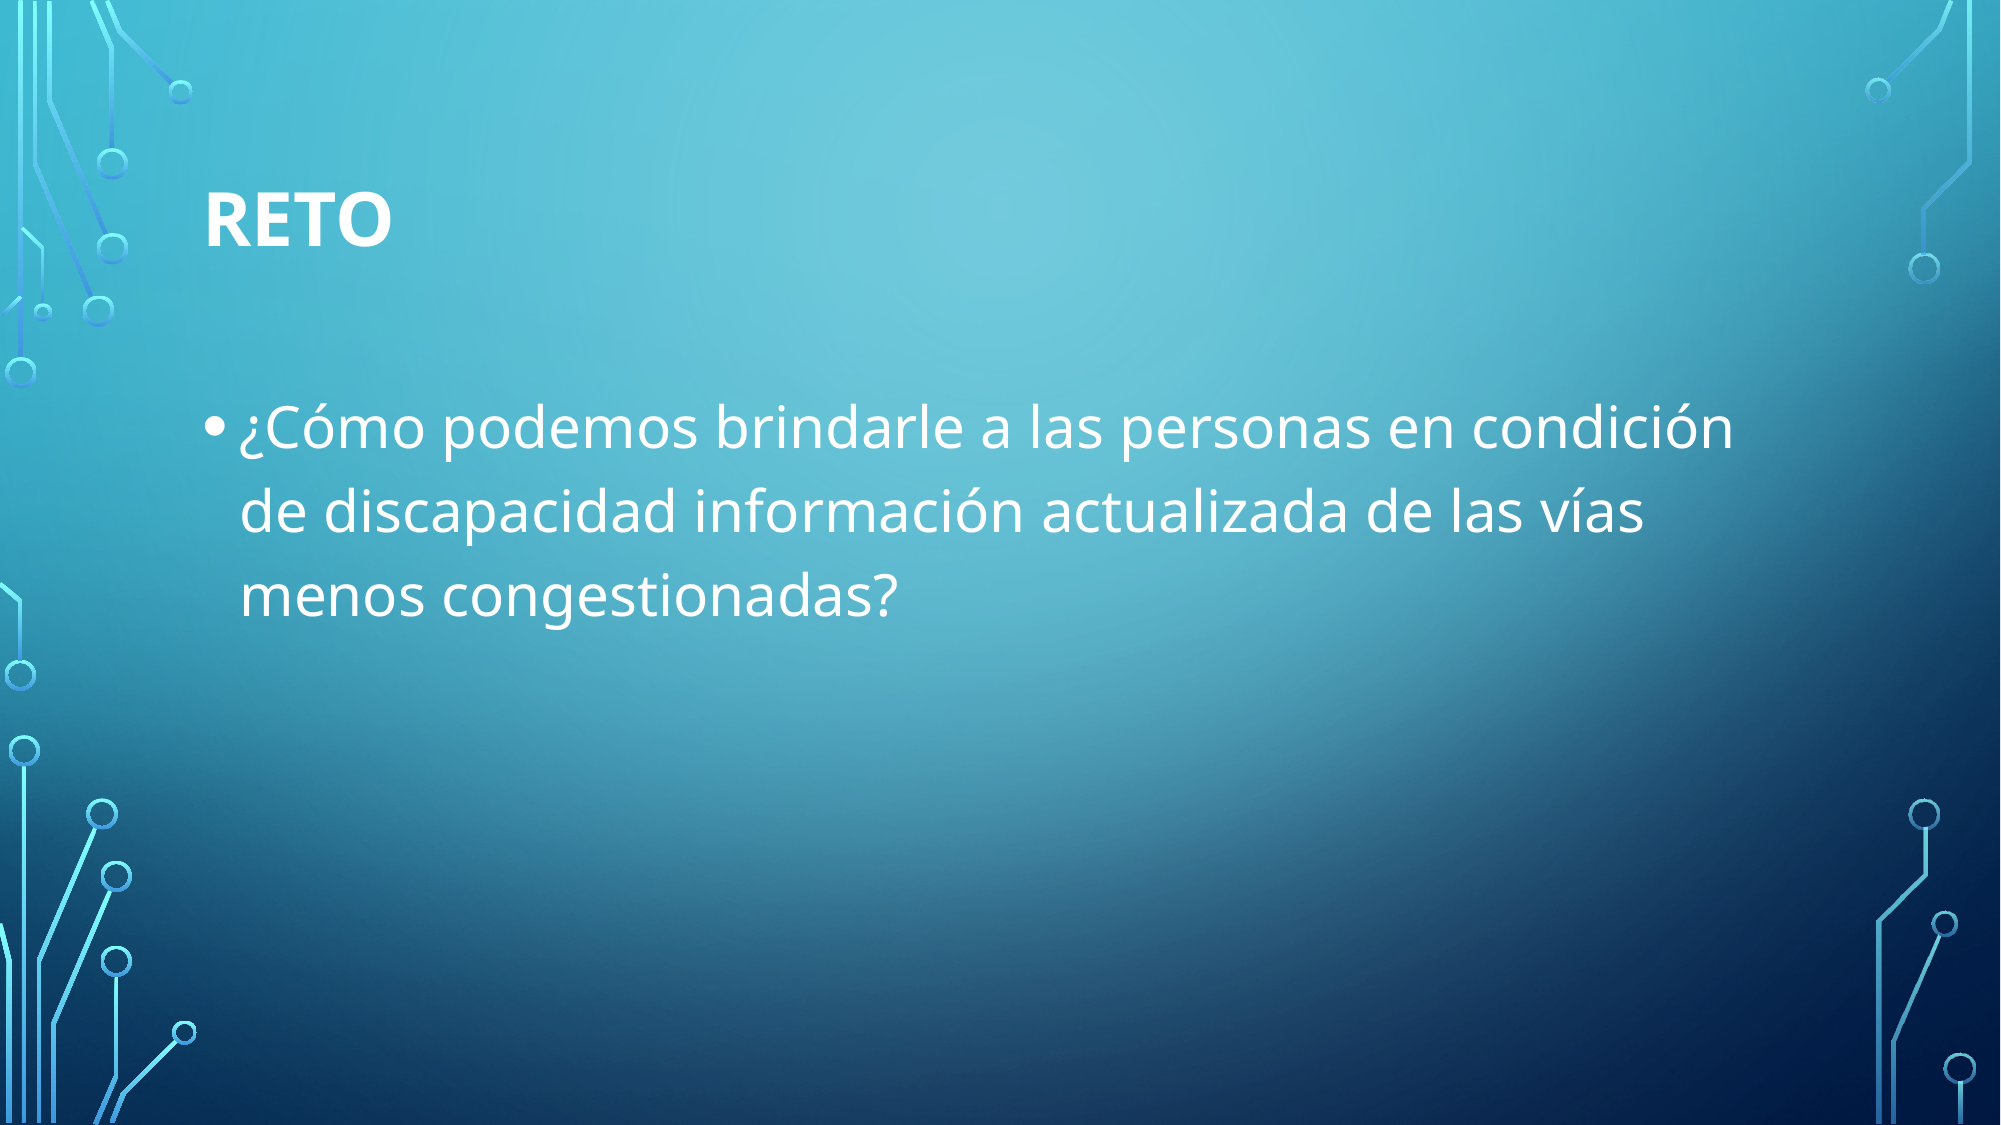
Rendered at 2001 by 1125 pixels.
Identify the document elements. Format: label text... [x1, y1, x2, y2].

title reto [187, 101, 1813, 344]
list ¿Cómo podemos brindarle a las personas en condición de discapacidad información actualizada de las vías menos congestionadas? [187, 369, 1813, 950]
